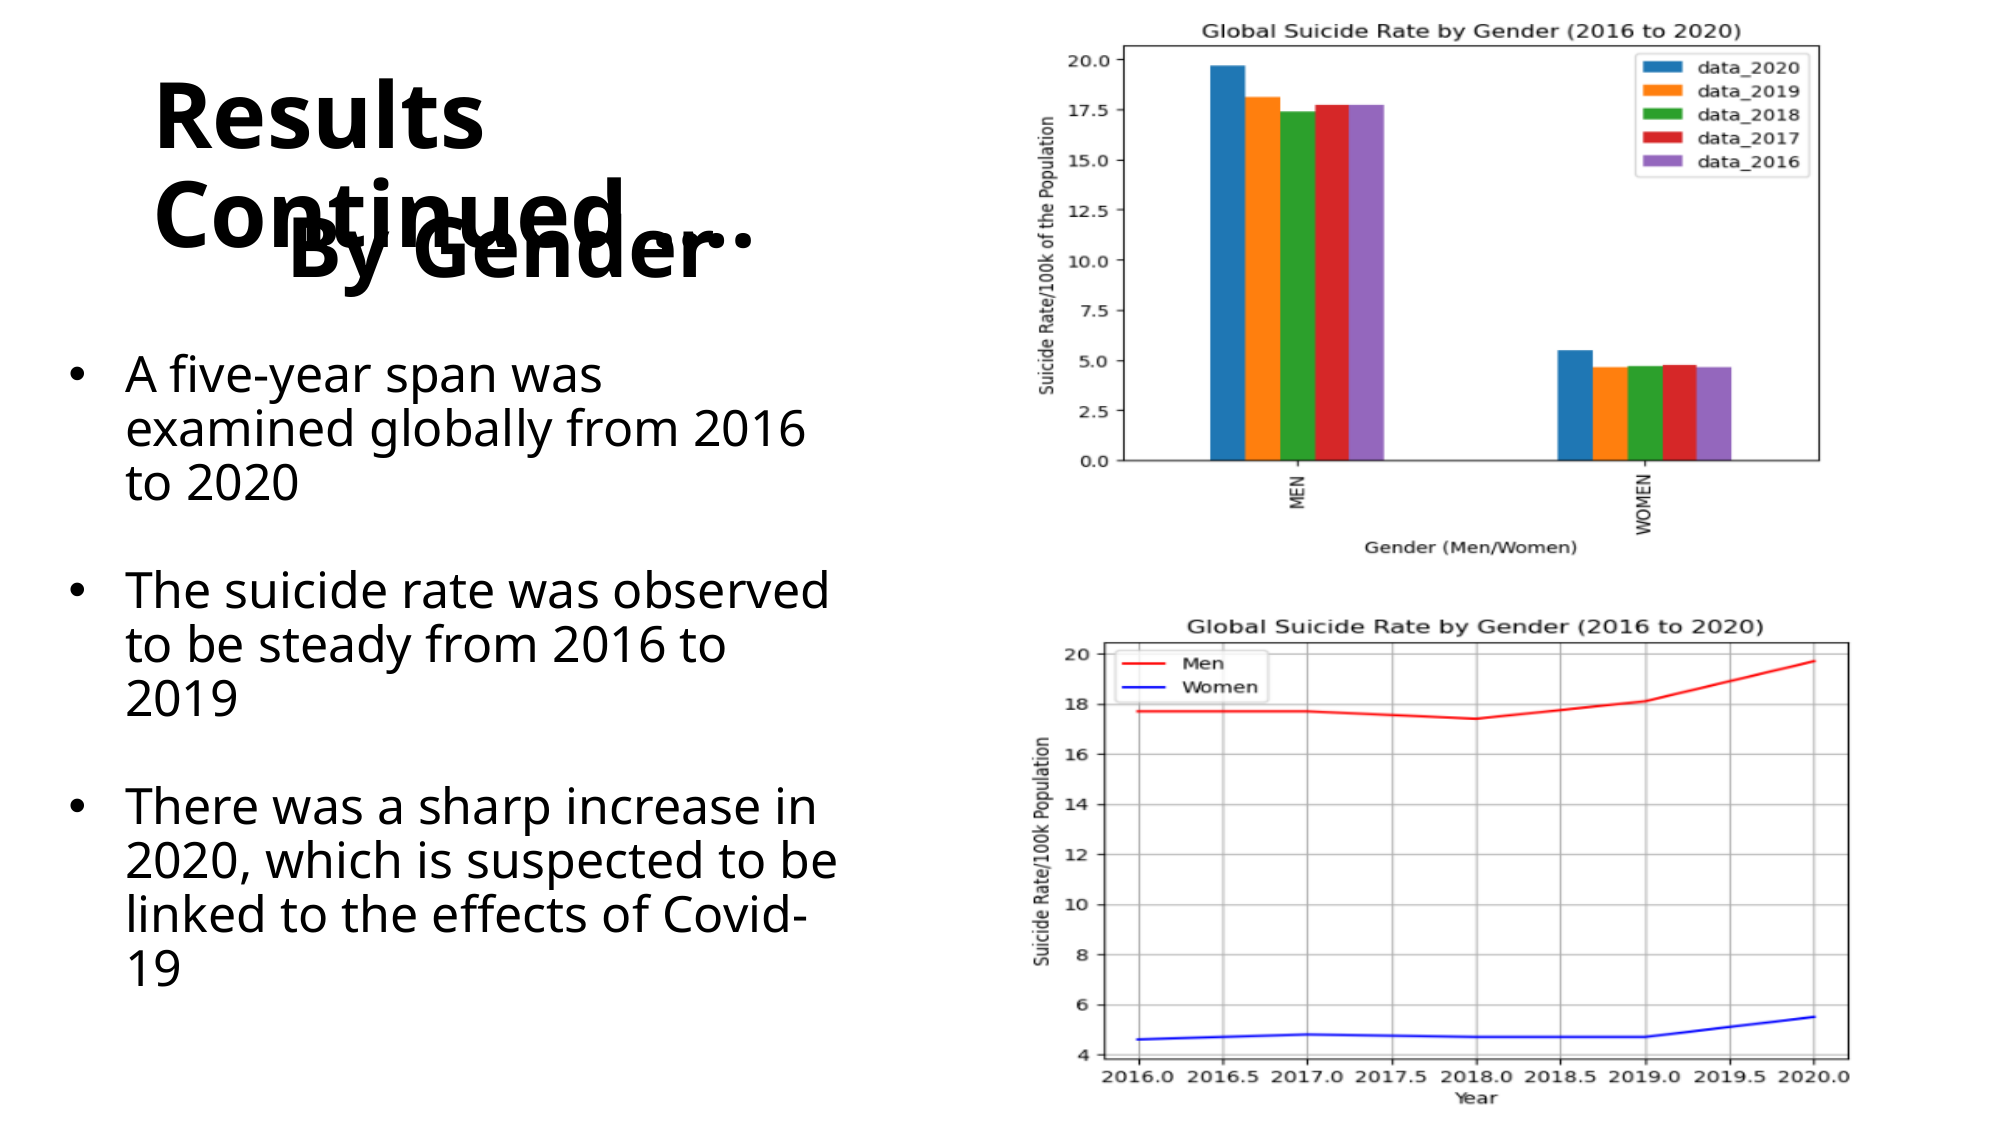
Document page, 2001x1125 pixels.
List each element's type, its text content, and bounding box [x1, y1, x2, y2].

title Results Continued …. [137, 59, 945, 278]
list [999, 13, 1898, 563]
text_box By Gender A five-year span was examined globally from 2016 to 2020 The suicide rate was observed to be steady from 2016 to 2019 There was a sharp increase in 2020, which is suspected to be linked to the effects of Covid-19 [53, 257, 861, 946]
picture [999, 611, 1898, 1116]
